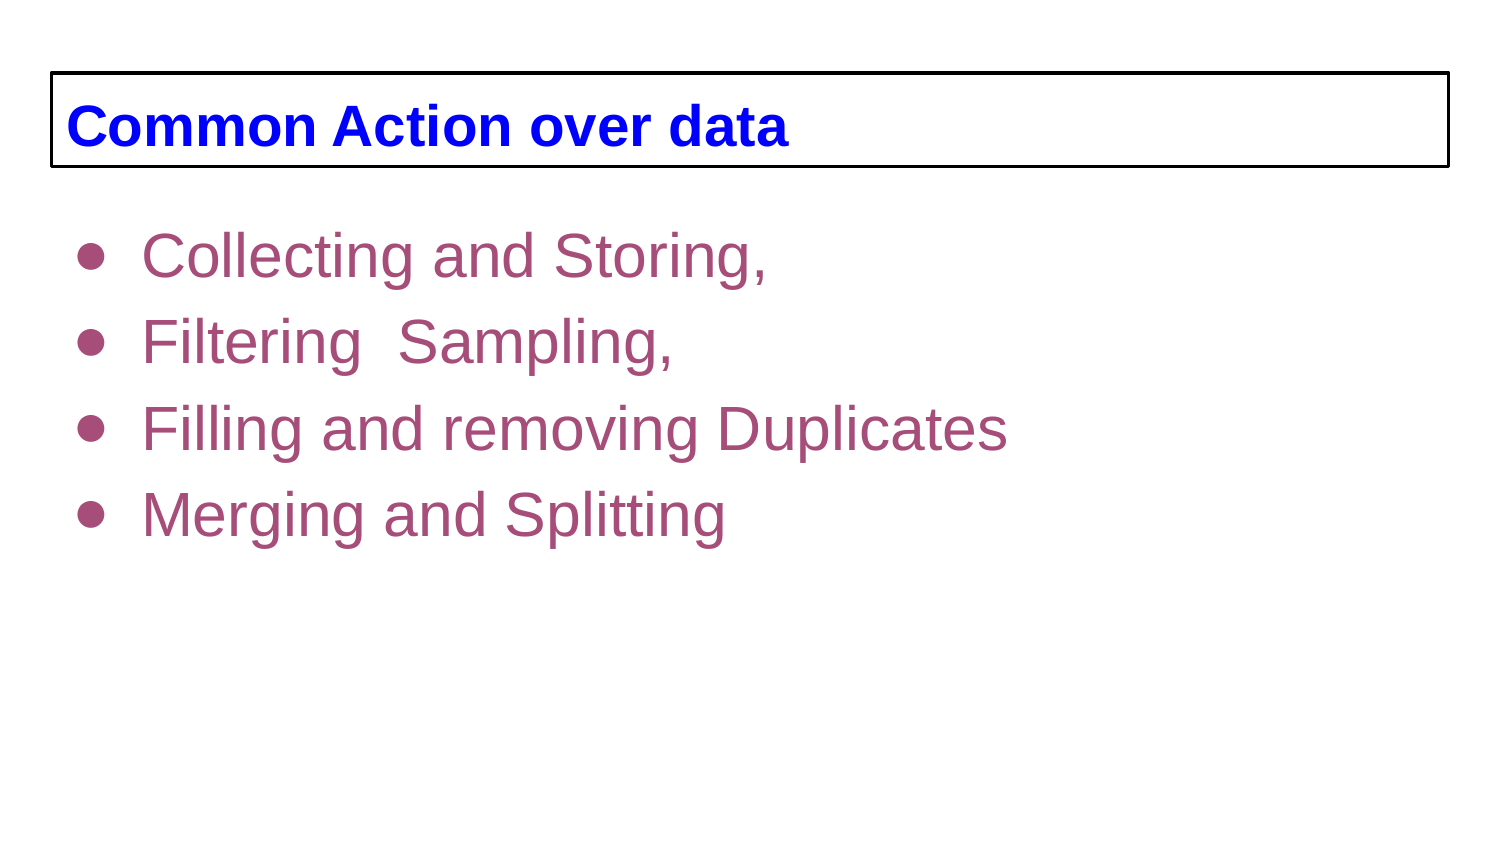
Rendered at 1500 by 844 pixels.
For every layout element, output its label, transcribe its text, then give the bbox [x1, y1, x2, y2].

list Collecting and Storing, Filtering Sampling, Filling and removing Duplicates Merging and Splitting [51, 189, 1449, 750]
title Common Action over data [51, 72, 1449, 167]
